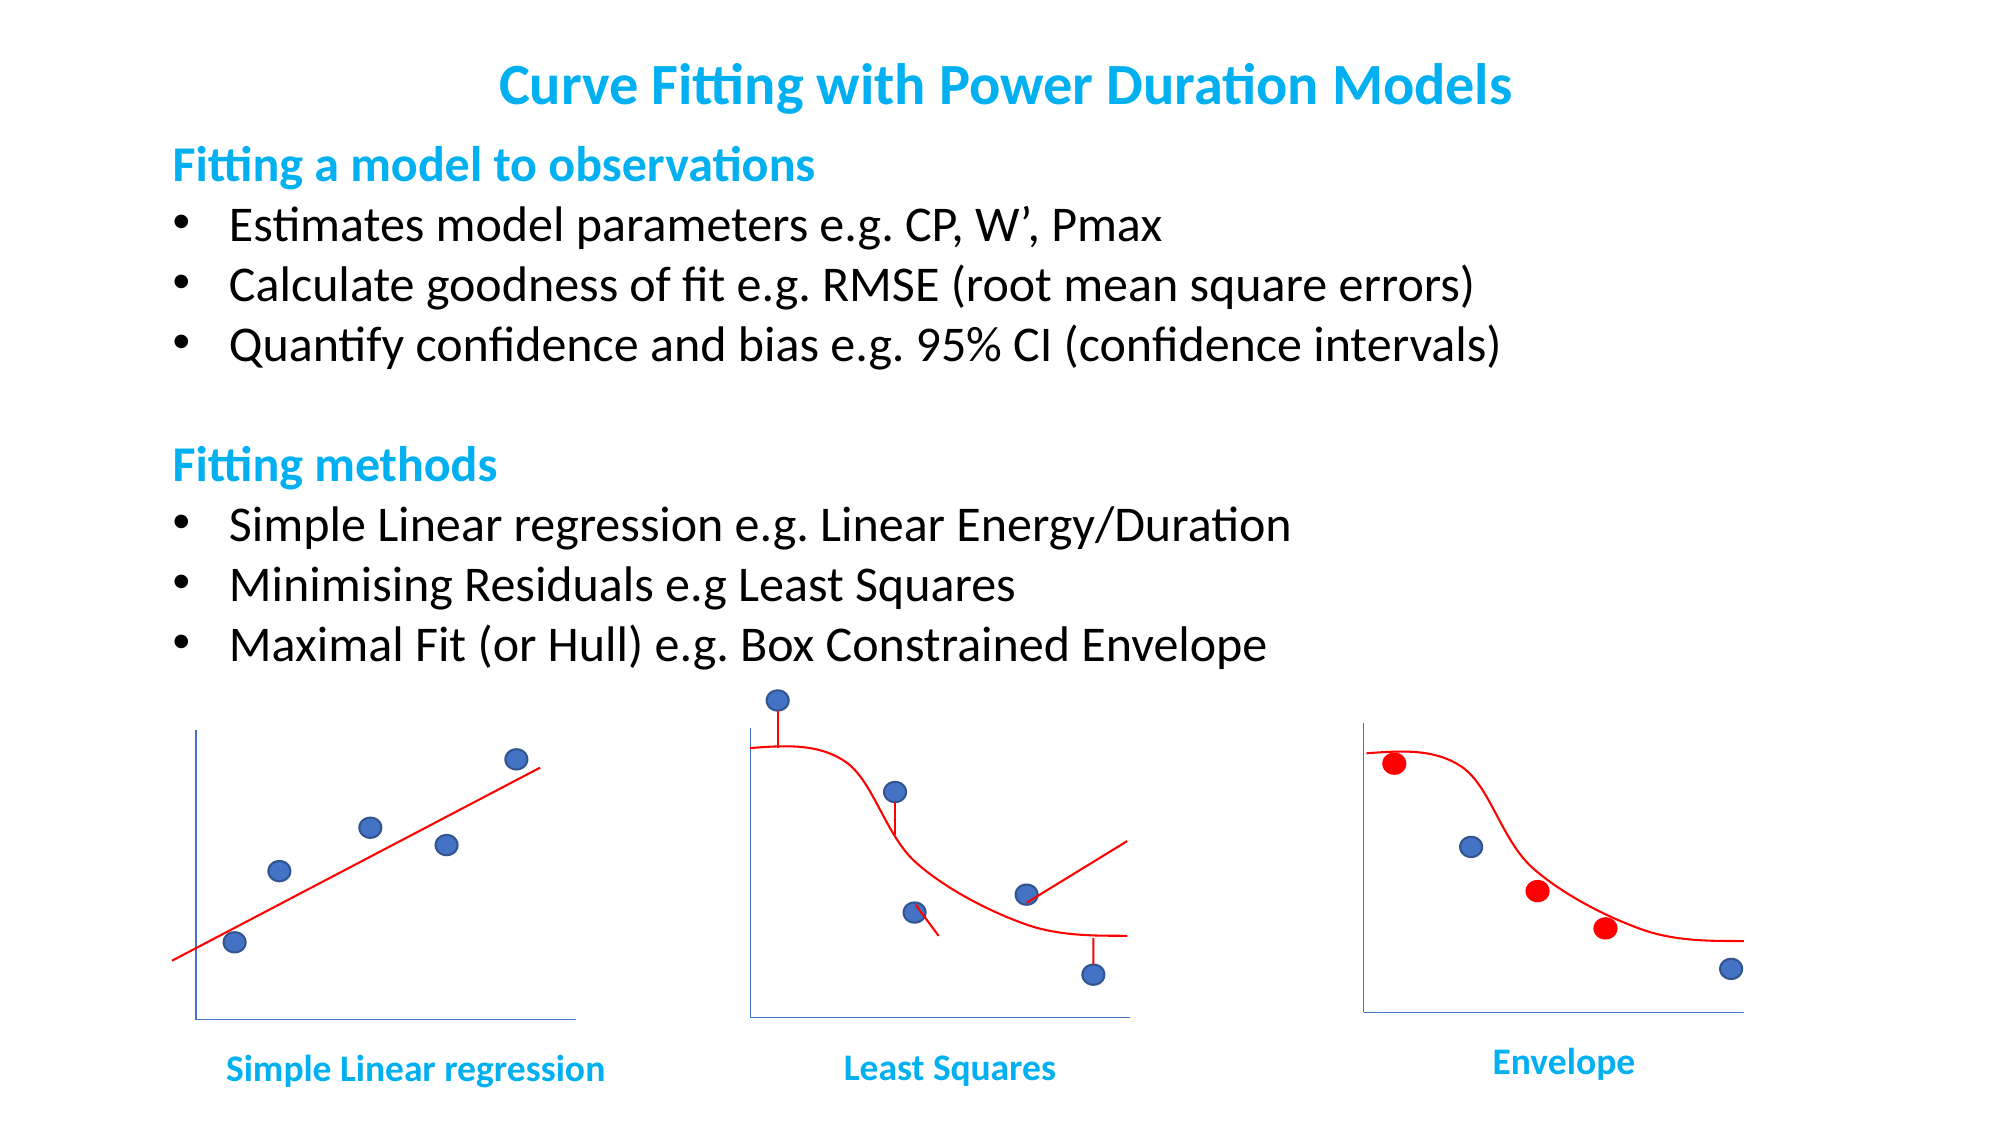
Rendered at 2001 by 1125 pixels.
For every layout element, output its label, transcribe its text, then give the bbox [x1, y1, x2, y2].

text_box [1719, 957, 1744, 981]
text_box [916, 901, 927, 916]
text_box [751, 745, 1128, 937]
text_box [1593, 917, 1618, 940]
text_box [1525, 879, 1550, 903]
text_box [1081, 963, 1106, 986]
text_box Least Squares [760, 1035, 1141, 1096]
text_box [1024, 883, 1038, 890]
text_box [504, 748, 529, 767]
text_box [902, 901, 924, 924]
text_box Simple Linear regression [206, 1037, 626, 1097]
text_box [1366, 750, 1744, 943]
text_box [1382, 762, 1403, 775]
text_box Fitting a model to observations Estimates model parameters e.g. CP, W’, Pmax Calculate goodness of fit e.g. RMSE (root mean square errors) Quantify confidence and bias e.g. 95% CI (confidence intervals) Fitting methods Simple Linear regression e.g. Linear Energy/Duration Minimising Residuals e.g Least Squares Maximal Fit (or Hull) e.g. Box Constrained Envelope [157, 123, 1874, 739]
text_box [765, 689, 790, 712]
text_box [172, 767, 541, 961]
text_box Envelope [1374, 1029, 1754, 1090]
text_box [882, 780, 908, 804]
text_box [1459, 835, 1484, 859]
text_box Curve Fitting with Power Duration Models [343, 38, 1669, 123]
